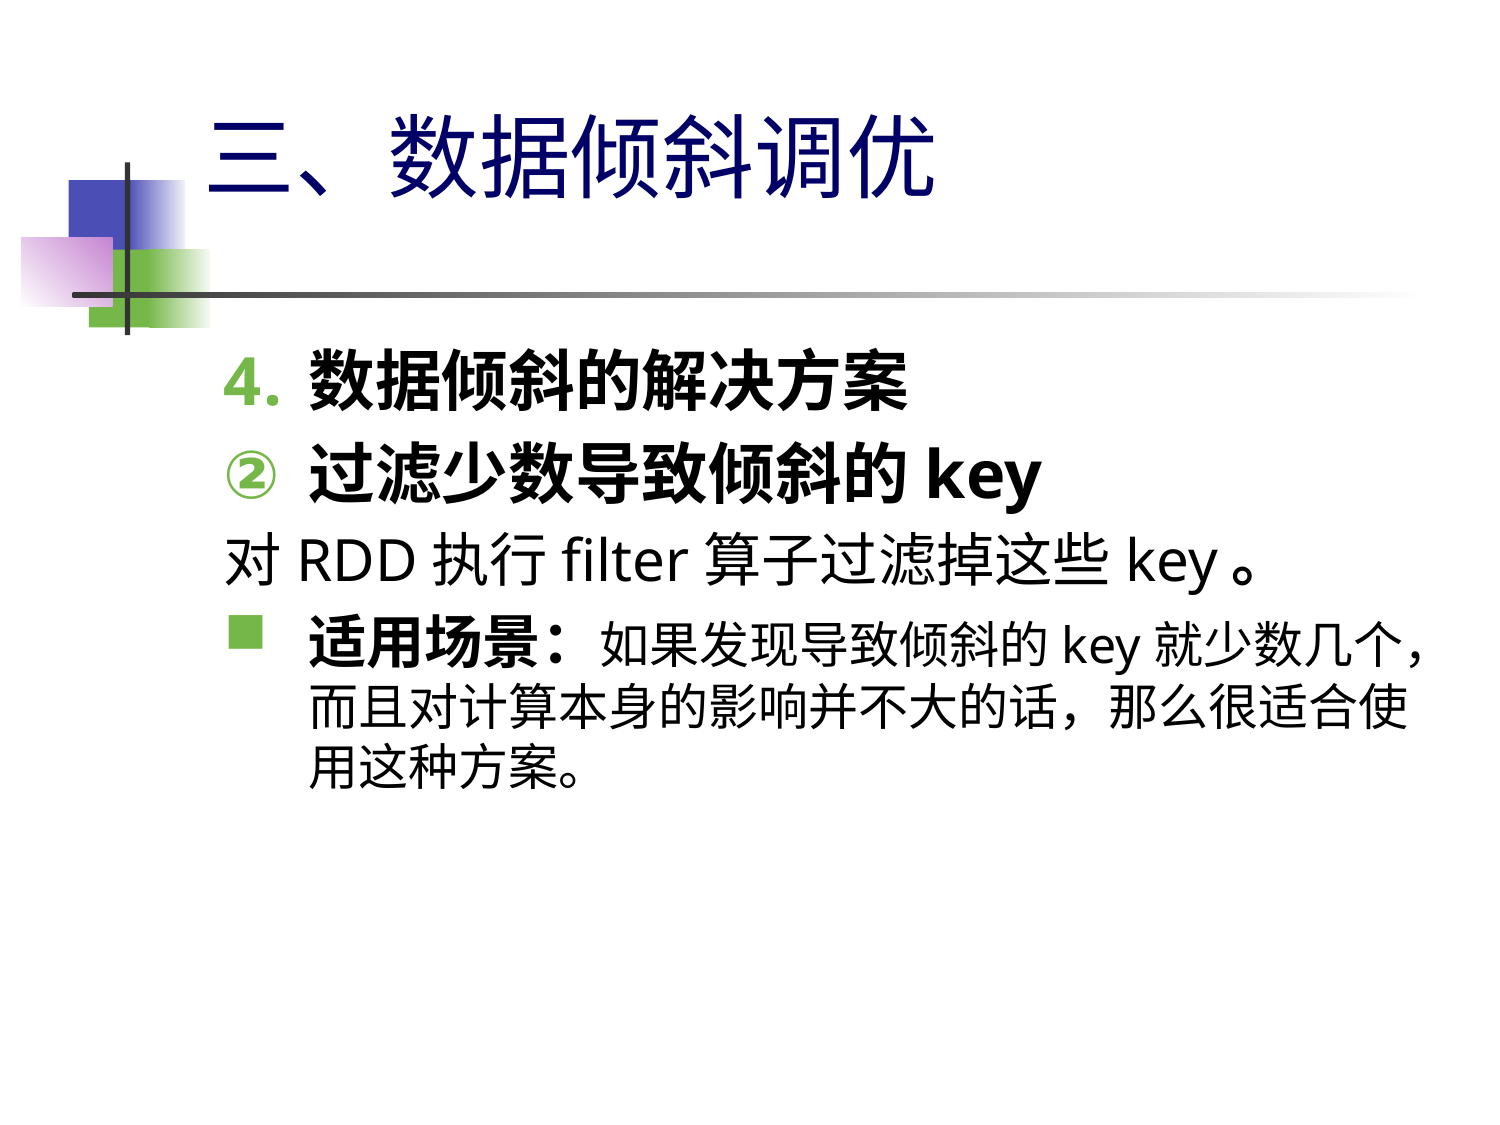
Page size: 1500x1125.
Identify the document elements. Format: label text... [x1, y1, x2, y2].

list 数据倾斜的解决方案 过滤少数导致倾斜的key 对RDD执行filter算子过滤掉这些key。 适用场景：如果发现导致倾斜的key就少数几个，而且对计算本身的影响并不大的话，那么很适合使用这种方案。 [193, 330, 1471, 1036]
title 三、数据倾斜调优 [188, 34, 1468, 276]
